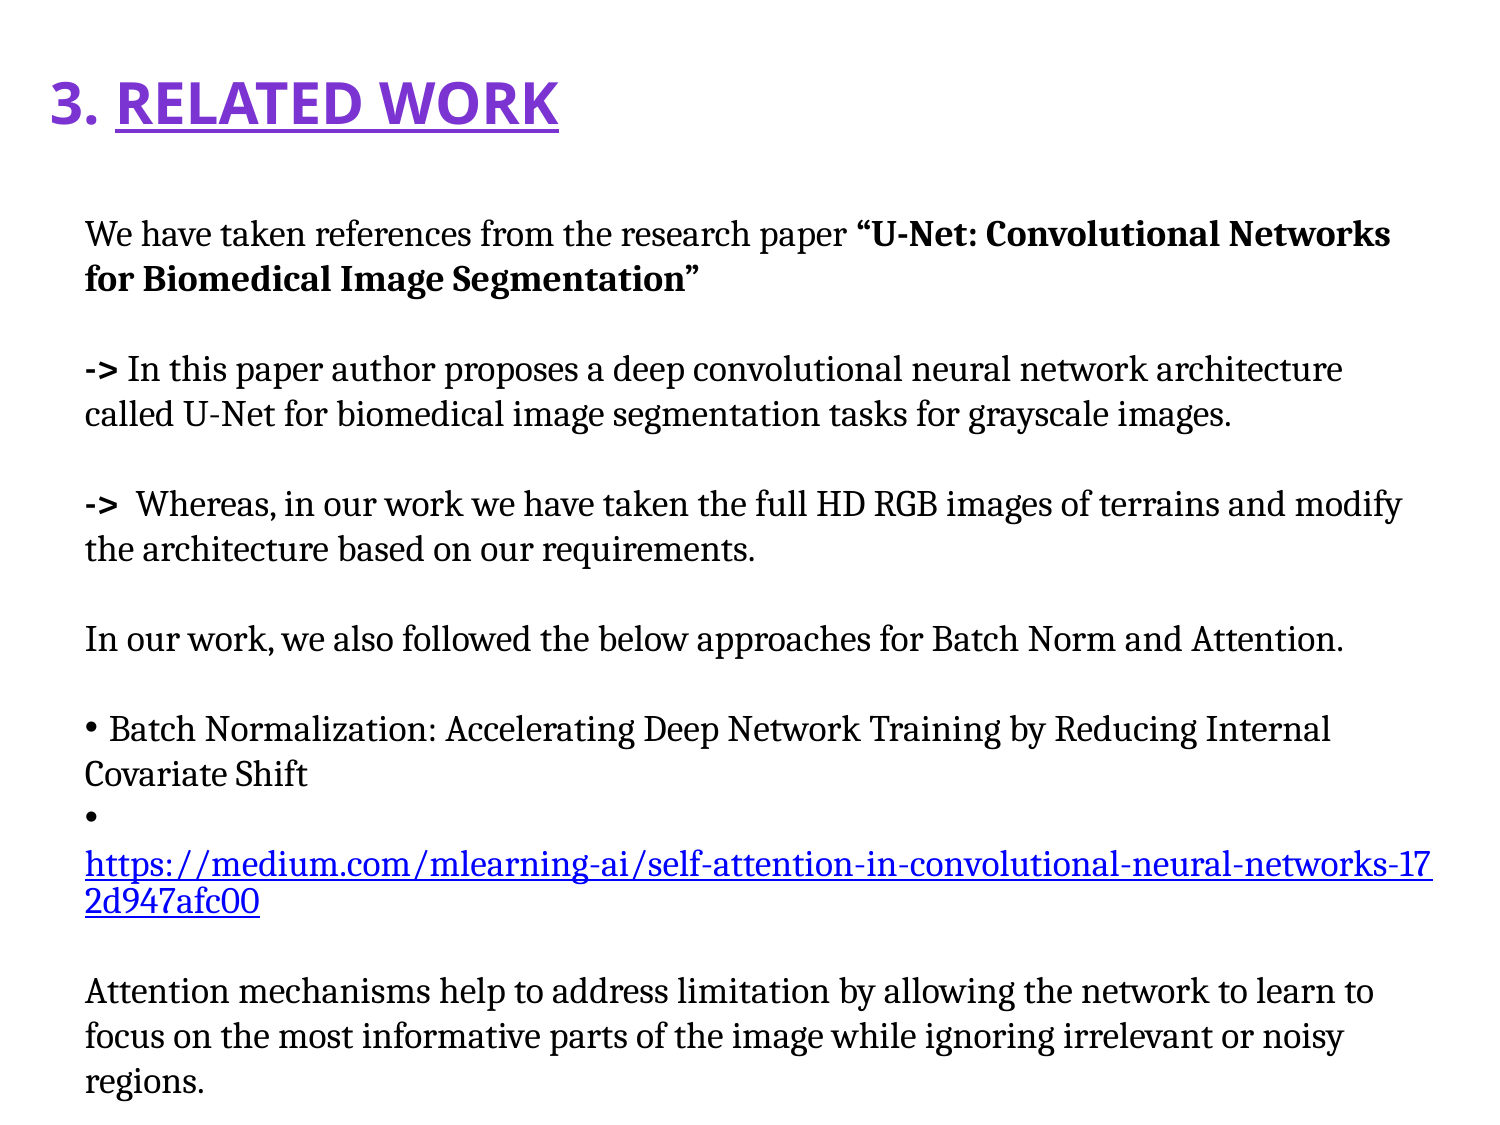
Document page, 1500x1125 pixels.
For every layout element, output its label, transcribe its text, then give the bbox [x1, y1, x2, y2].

text_box We have taken references from the research paper “U-Net: Convolutional Networks for Biomedical Image Segmentation” -> In this paper author proposes a deep convolutional neural network architecture called U-Net for biomedical image segmentation tasks for grayscale images. -> Whereas, in our work we have taken the full HD RGB images of terrains and modify the architecture based on our requirements. In our work, we also followed the below approaches for Batch Norm and Attention. Batch Normalization: Accelerating Deep Network Training by Reducing Internal Covariate Shift https://medium.com/mlearning-ai/self-attention-in-convolutional-neural-networks-172d947afc00 Attention mechanisms help to address limitation by allowing the network to learn to focus on the most informative parts of the image while ignoring irrelevant or noisy regions. [70, 201, 1454, 1071]
text_box 3. Related work [35, 58, 926, 144]
